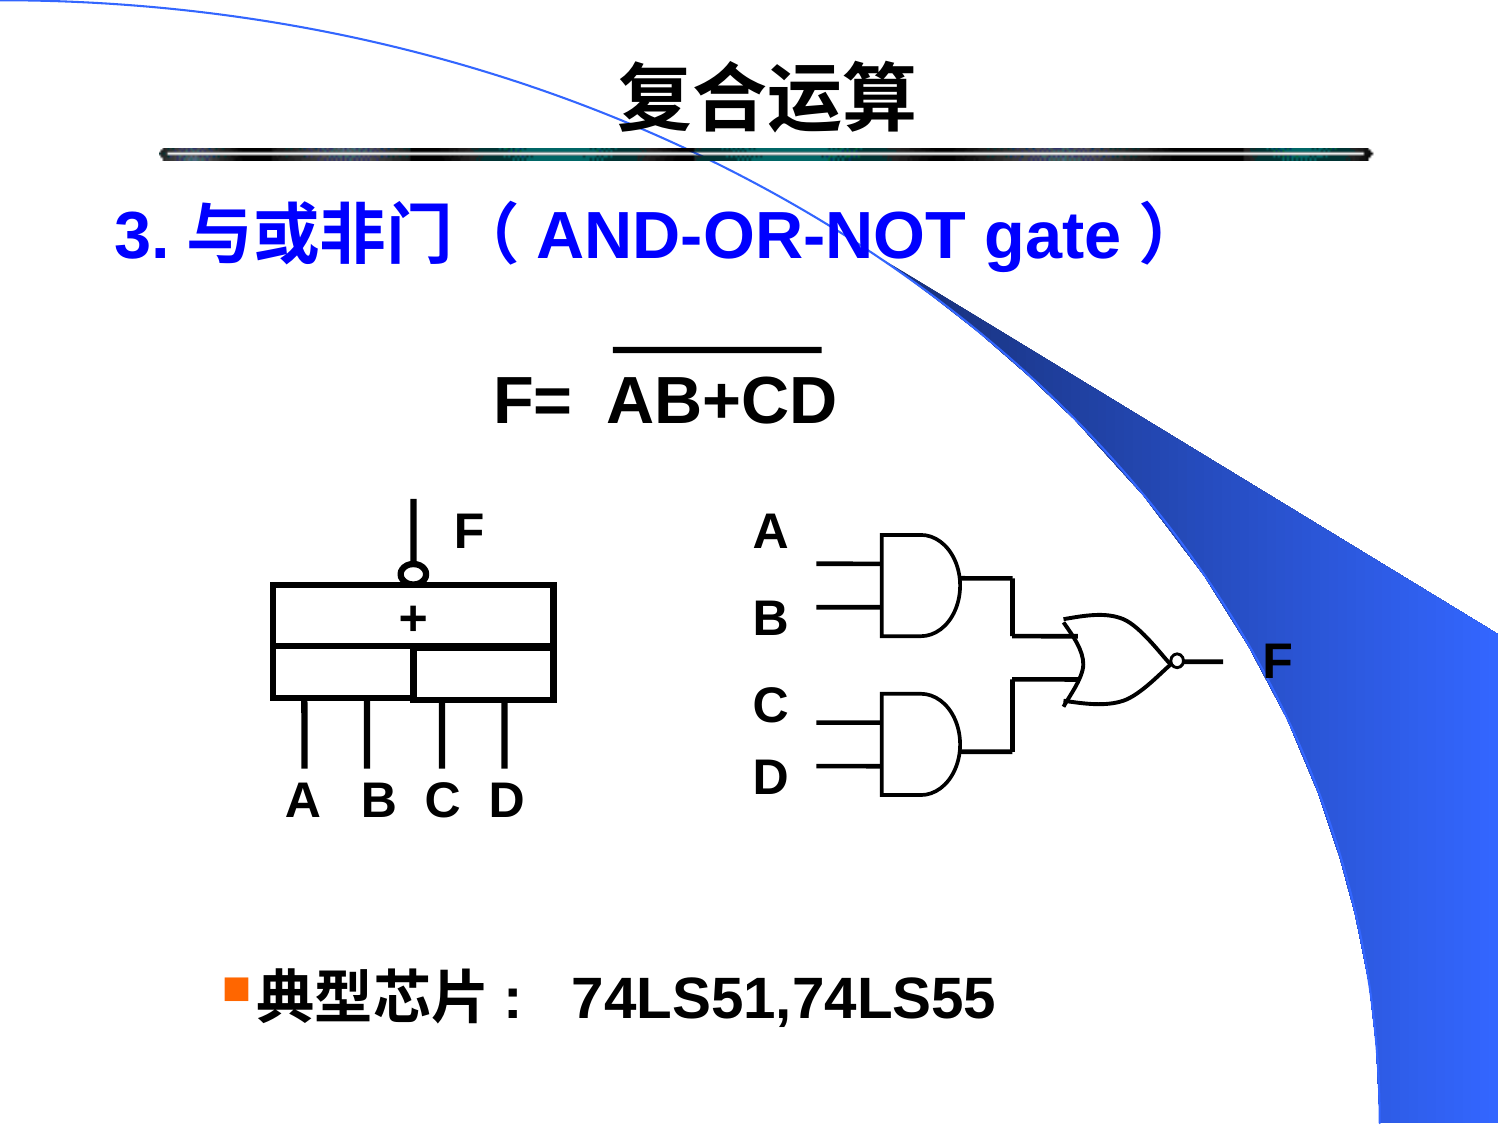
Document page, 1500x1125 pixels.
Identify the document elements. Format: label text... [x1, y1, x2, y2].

text_box 3.与或非门（AND-OR-NOT gate） [100, 184, 1436, 280]
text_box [241, 491, 593, 836]
text_box 复合运算 [159, 42, 1376, 148]
text_box 典型芯片: 74LS51,74LS55 [206, 952, 1188, 1038]
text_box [737, 491, 1353, 813]
picture [159, 148, 1377, 161]
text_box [478, 349, 857, 446]
